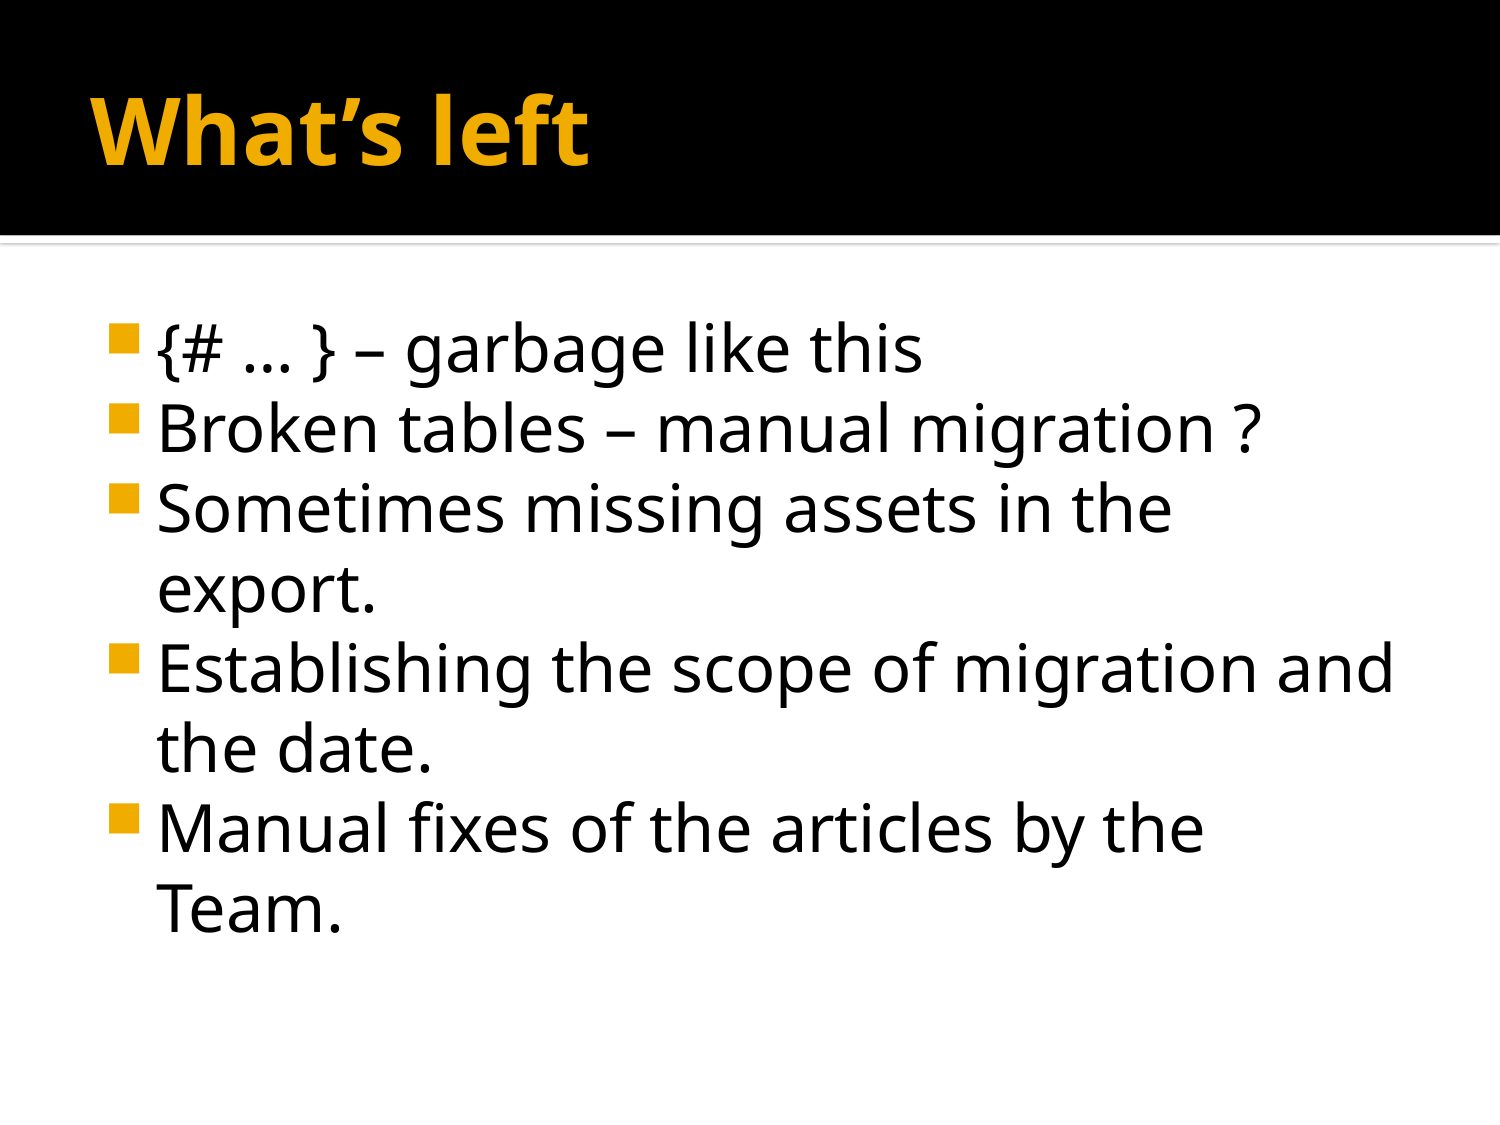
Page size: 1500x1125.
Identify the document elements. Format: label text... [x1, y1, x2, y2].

title What’s left [75, 25, 1425, 231]
list {# … } – garbage like this Broken tables – manual migration ? Sometimes missing assets in the export. Establishing the scope of migration and the date. Manual fixes of the articles by the Team. [75, 291, 1425, 1050]
